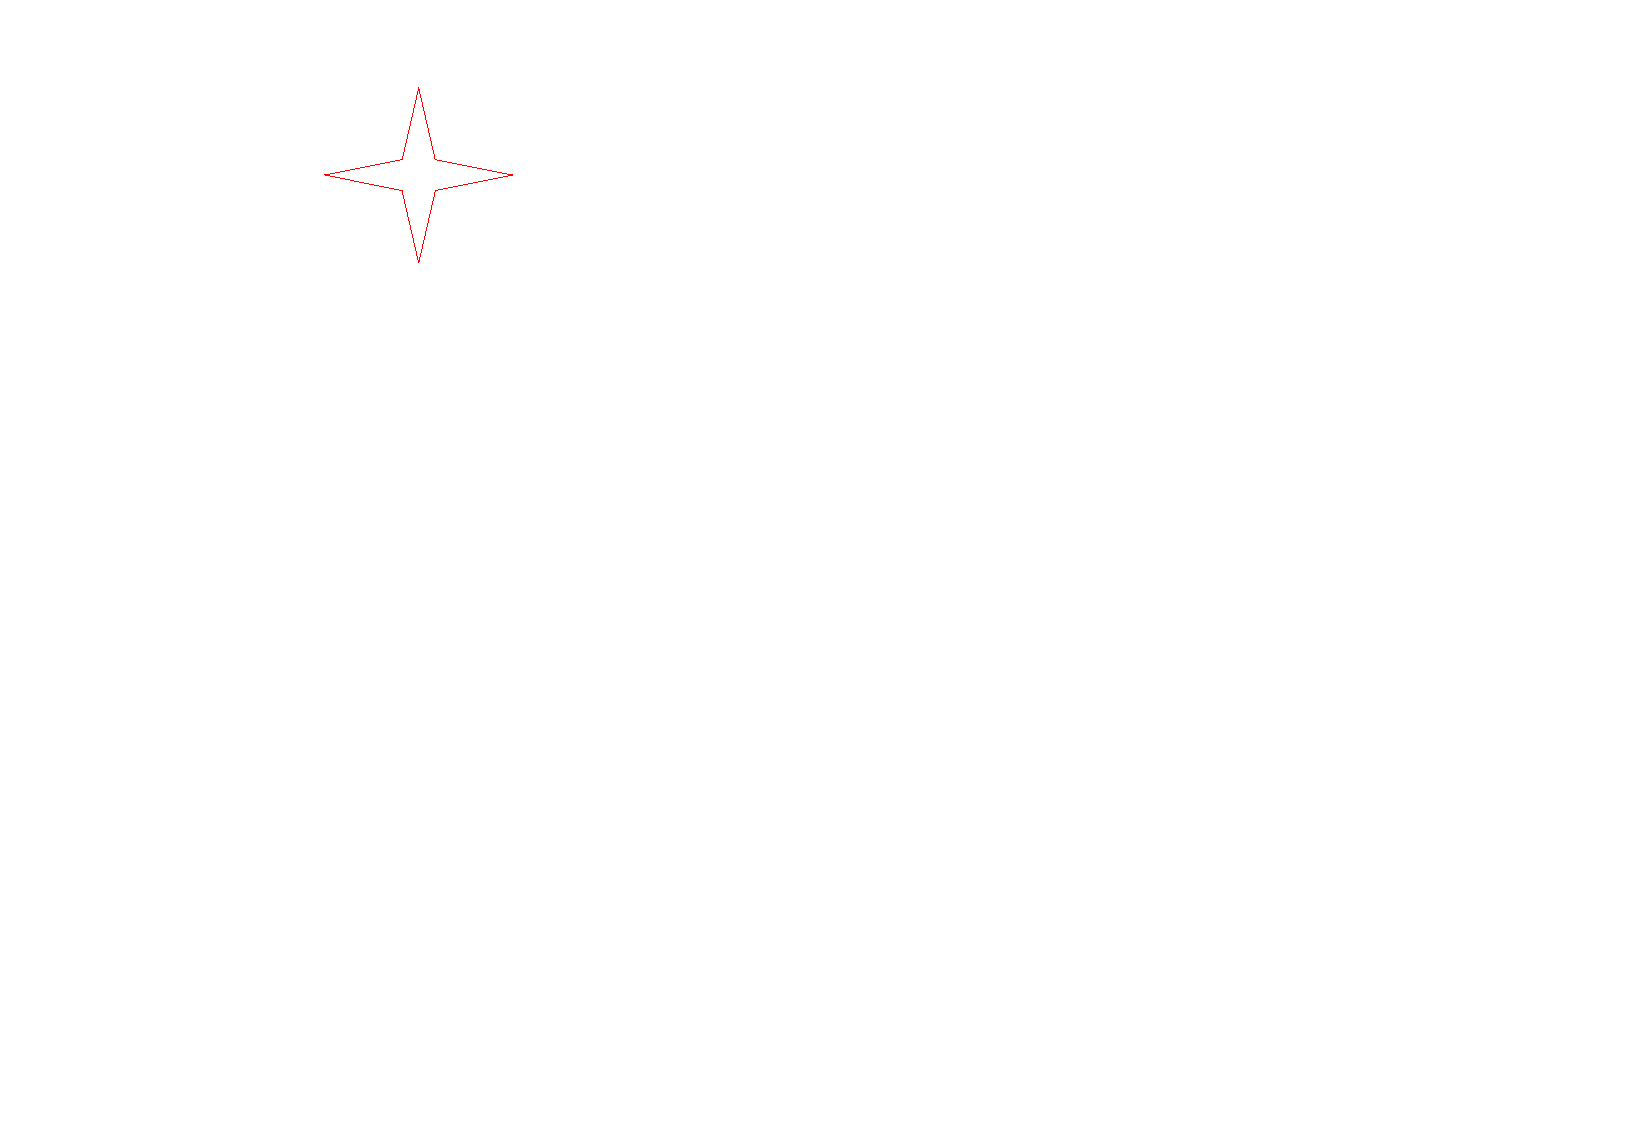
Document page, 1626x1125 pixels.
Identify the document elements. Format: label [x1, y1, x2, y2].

text_box [324, 87, 513, 263]
